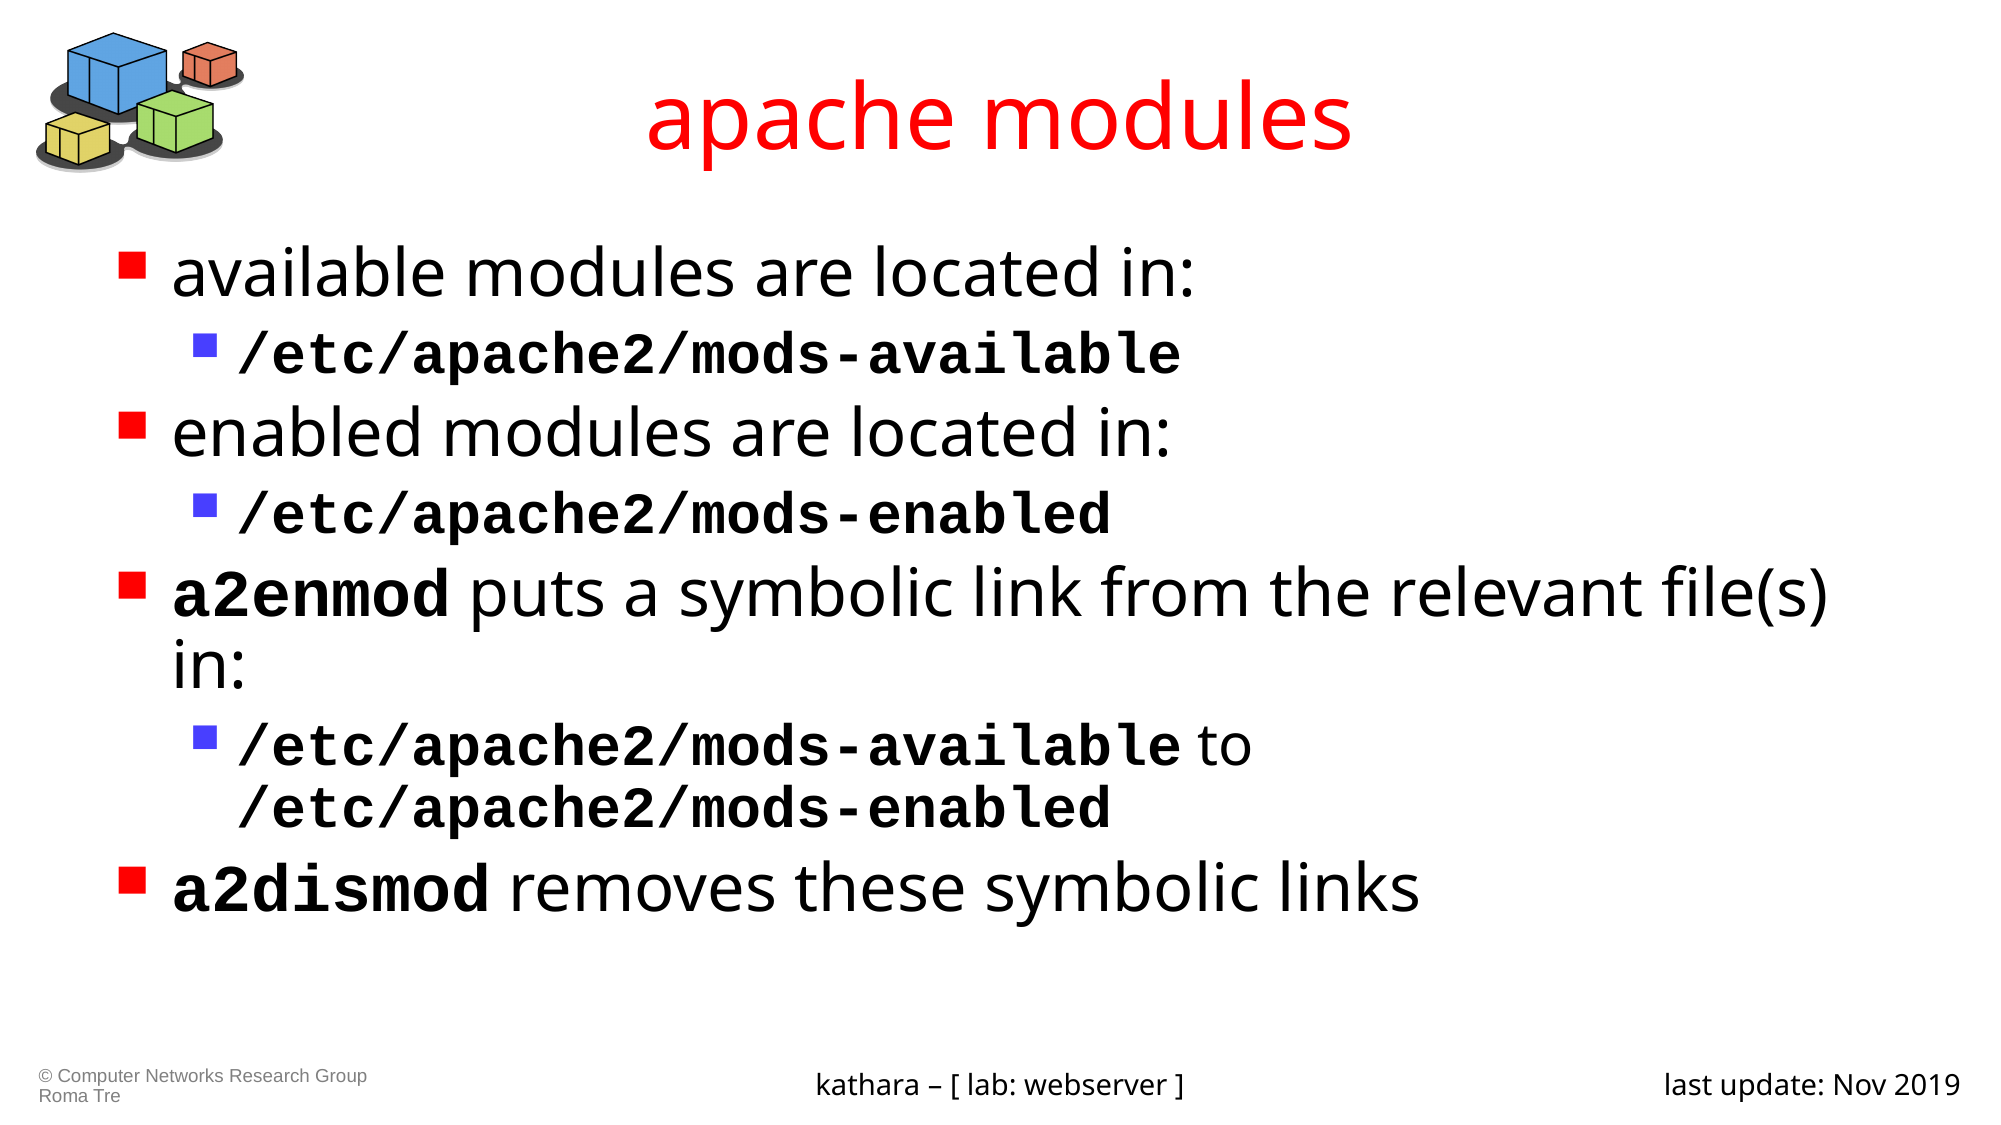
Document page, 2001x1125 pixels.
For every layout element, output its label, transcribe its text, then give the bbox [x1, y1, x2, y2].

list available modules are located in: /etc/apache2/mods-available enabled modules are located in: /etc/apache2/mods-enabled a2enmod puts a symbolic link from the relevant file(s) in: /etc/apache2/mods-available to /etc/apache2/mods-enabled a2dismod removes these symbolic links [99, 231, 1900, 1005]
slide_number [1519, 1058, 1977, 1114]
title apache modules [99, 19, 1900, 207]
footer kathara – [ lab: webserver ] [511, 1058, 1489, 1114]
picture [36, 32, 99, 173]
